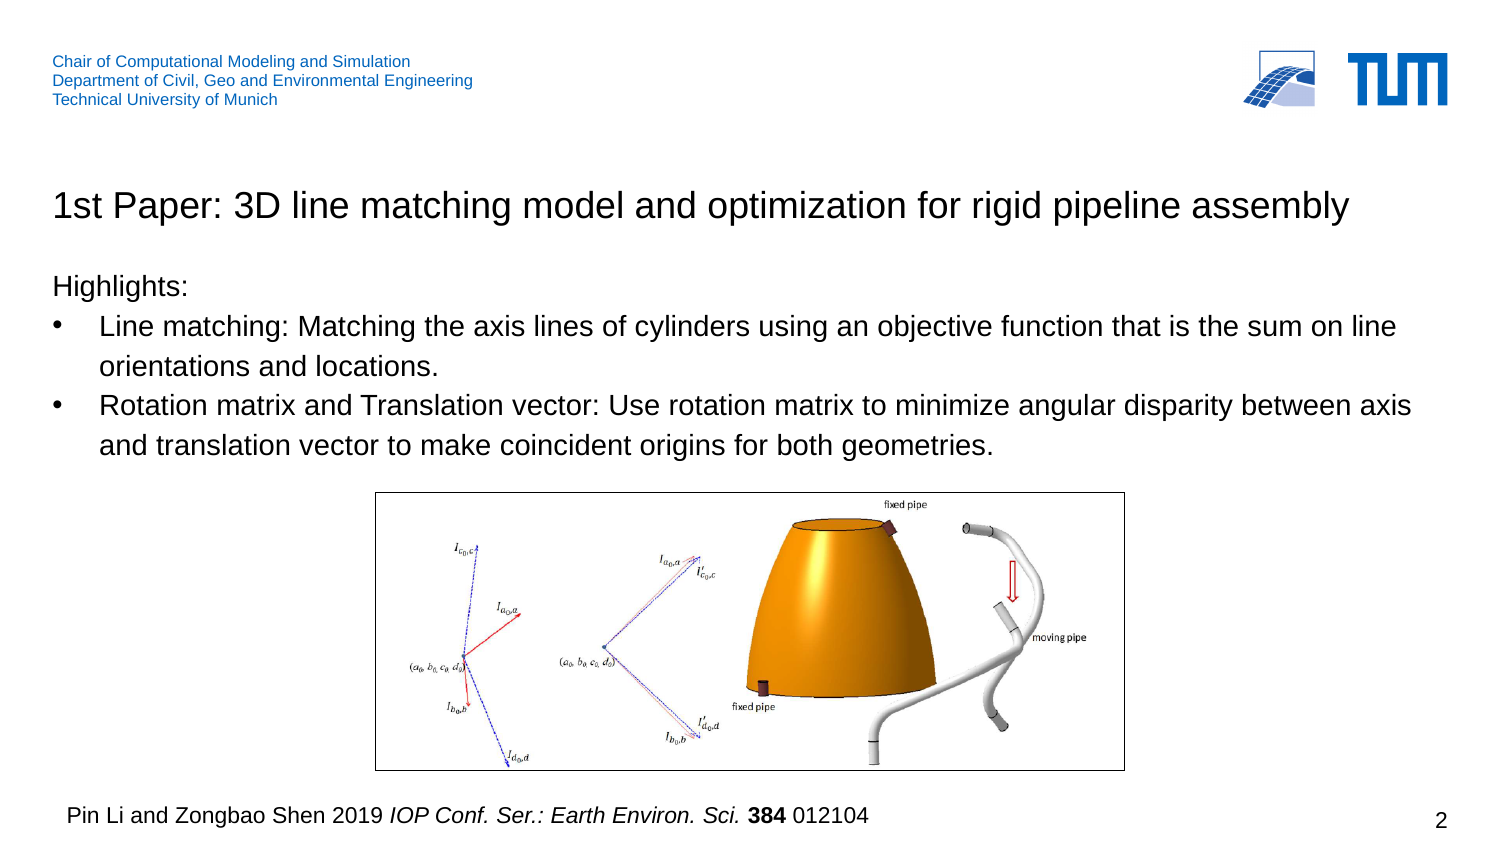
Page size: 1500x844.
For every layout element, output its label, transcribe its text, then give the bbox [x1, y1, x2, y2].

picture [374, 492, 1126, 771]
list Highlights: Line matching: Matching the axis lines of cylinders using an objective function that is the sum on line orientations and locations. Rotation matrix and Translation vector: Use rotation matrix to minimize angular disparity between axis and translation vector to make coincident origins for both geometries. [52, 262, 1449, 771]
title 1st Paper: 3D line matching model and optimization for rigid pipeline assembly [52, 159, 1449, 219]
slide_number 2 [1111, 796, 1448, 842]
text_box Pin Li and Zongbao Shen 2019 IOP Conf. Ser.: Earth Environ. Sci. 384 012104 [66, 796, 1338, 828]
picture [1242, 41, 1318, 117]
